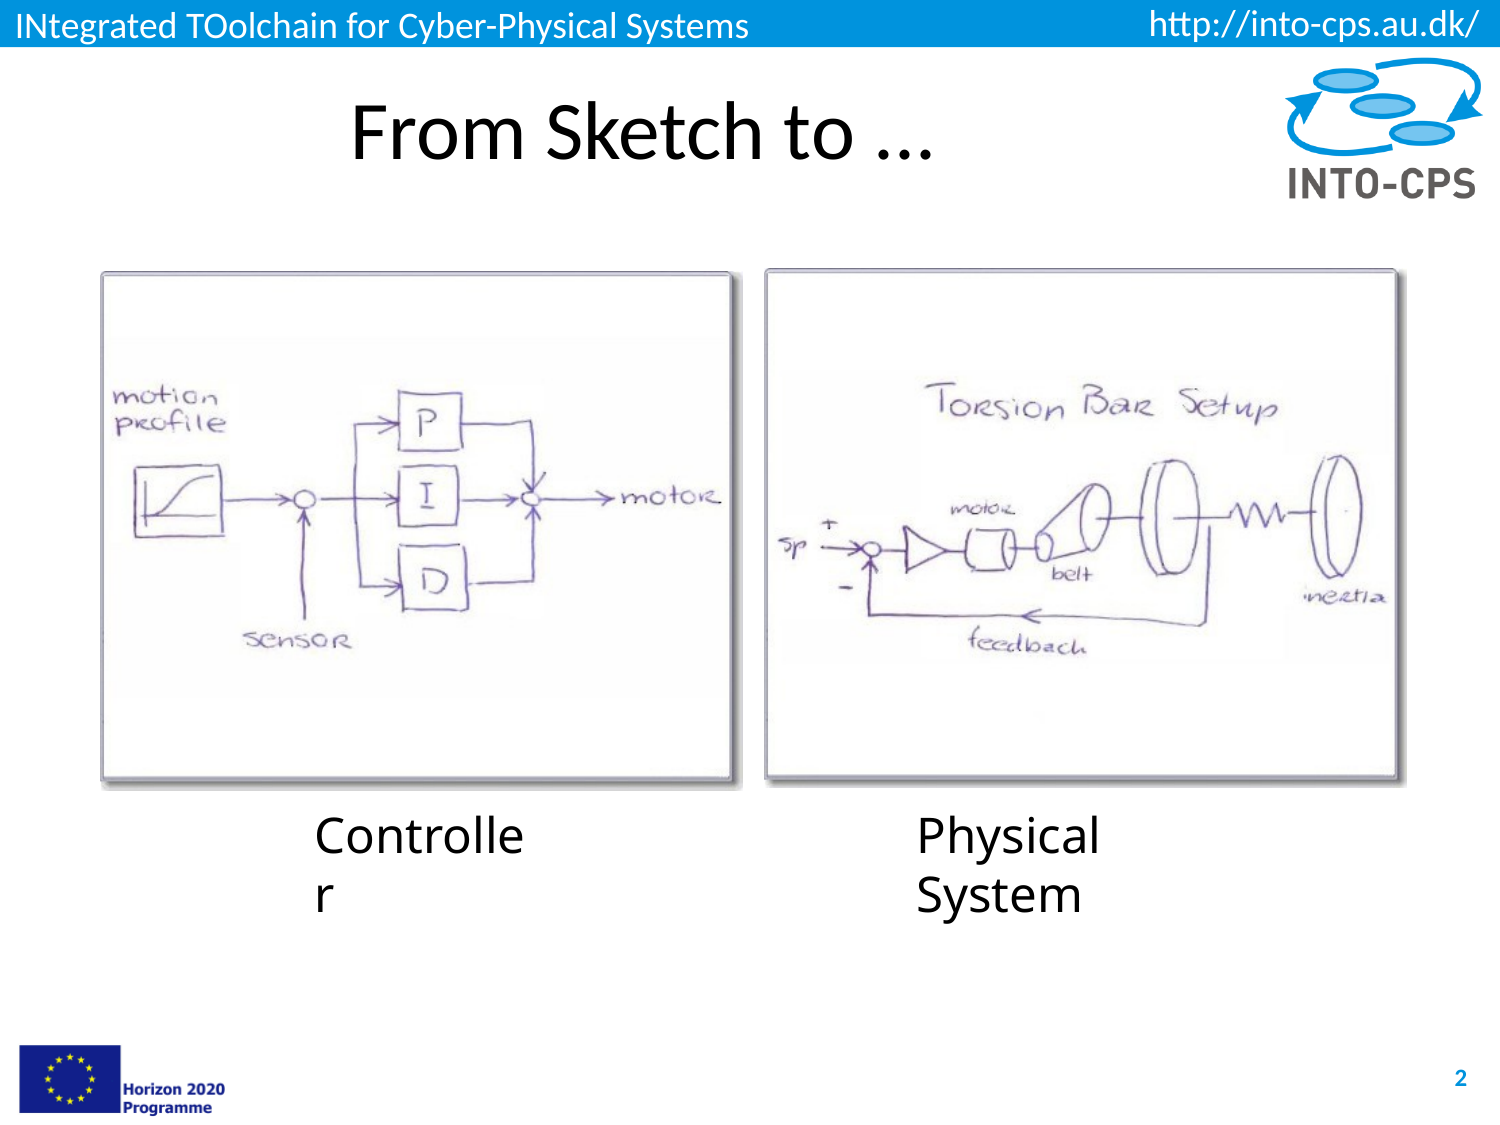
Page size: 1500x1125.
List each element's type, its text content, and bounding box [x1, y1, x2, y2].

picture [1281, 55, 1485, 201]
picture [15, 1041, 231, 1117]
text_box [100, 271, 743, 791]
text_box Physical System [914, 802, 1259, 923]
slide_number 2 [1246, 1058, 1483, 1095]
title From Sketch to ... [17, 68, 1270, 185]
text_box [764, 268, 1407, 788]
text_box Controller [312, 802, 533, 923]
